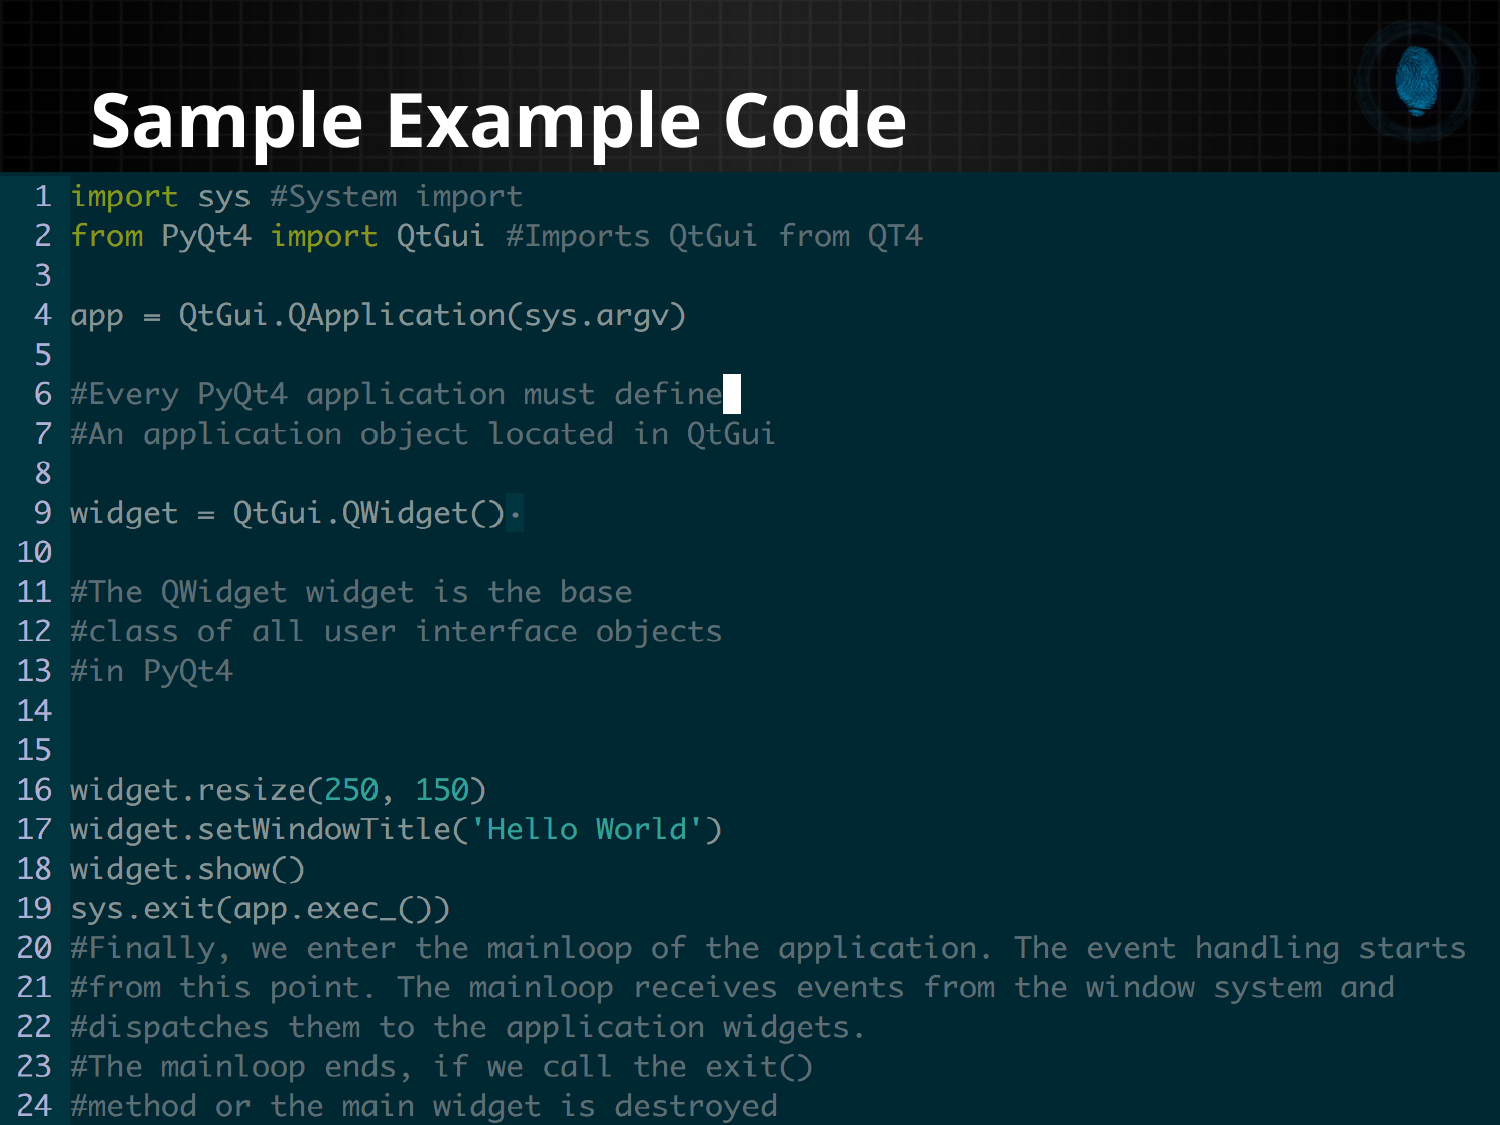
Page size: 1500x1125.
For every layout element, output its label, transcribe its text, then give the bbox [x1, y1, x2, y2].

picture [707, 1061, 721, 1076]
picture [452, 779, 459, 798]
picture [334, 943, 340, 957]
picture [603, 626, 612, 640]
picture [508, 431, 513, 443]
picture [672, 935, 686, 957]
picture [236, 431, 250, 444]
picture [383, 943, 387, 957]
picture [363, 382, 375, 403]
picture [443, 943, 449, 957]
picture [454, 1015, 458, 1036]
picture [653, 626, 667, 640]
picture [800, 231, 804, 245]
picture [254, 626, 268, 640]
picture [509, 303, 521, 328]
picture [962, 943, 966, 957]
picture [1270, 978, 1283, 995]
picture [72, 621, 86, 640]
picture [514, 1101, 522, 1108]
picture [218, 982, 224, 996]
picture [352, 1061, 358, 1076]
picture [417, 431, 431, 444]
picture [489, 1105, 497, 1116]
picture [273, 982, 279, 1003]
picture [164, 936, 175, 957]
picture [386, 191, 390, 205]
picture [711, 424, 718, 444]
picture [550, 429, 558, 443]
picture [417, 389, 431, 404]
picture [603, 943, 612, 957]
picture [567, 982, 576, 995]
picture [259, 943, 269, 957]
picture [725, 982, 736, 996]
picture [598, 432, 606, 444]
picture [834, 982, 848, 995]
picture [108, 191, 115, 212]
picture [471, 1023, 481, 1037]
picture [839, 231, 843, 245]
picture [945, 982, 949, 996]
picture [454, 1054, 468, 1076]
picture [816, 232, 821, 245]
picture [597, 819, 613, 838]
picture [471, 310, 485, 325]
picture [1241, 943, 1247, 957]
picture [730, 1022, 740, 1036]
picture [90, 903, 100, 923]
picture [1397, 943, 1411, 958]
picture [697, 389, 703, 403]
picture [689, 622, 702, 640]
picture [1379, 938, 1392, 958]
picture [253, 819, 269, 838]
picture [382, 310, 393, 324]
picture [726, 1061, 738, 1076]
picture [346, 627, 357, 640]
picture [676, 1022, 685, 1036]
picture [362, 591, 370, 602]
picture [77, 824, 87, 838]
picture [600, 588, 611, 601]
picture [244, 310, 249, 324]
picture [509, 580, 513, 601]
picture [382, 1101, 393, 1115]
picture [72, 581, 86, 601]
picture [1088, 943, 1102, 958]
picture [474, 1094, 485, 1115]
picture [127, 626, 141, 640]
picture [308, 818, 322, 839]
picture [291, 620, 297, 640]
picture [294, 231, 299, 245]
picture [91, 864, 102, 878]
picture [272, 186, 286, 205]
picture [145, 824, 159, 839]
picture [454, 1101, 465, 1115]
picture [77, 508, 87, 522]
picture [726, 231, 731, 246]
picture [218, 619, 232, 640]
picture [289, 231, 293, 245]
picture [207, 982, 213, 996]
picture [654, 1055, 658, 1076]
picture [781, 1055, 793, 1077]
picture [454, 389, 465, 403]
picture [327, 943, 331, 957]
picture [241, 382, 251, 403]
picture [490, 310, 494, 324]
picture [272, 903, 281, 924]
picture [562, 1061, 576, 1076]
picture [471, 1105, 479, 1116]
picture [146, 1022, 159, 1043]
picture [307, 587, 313, 601]
picture [108, 389, 119, 403]
picture [327, 982, 331, 996]
picture [400, 899, 408, 921]
picture [309, 982, 315, 996]
picture [798, 1023, 808, 1037]
picture [343, 501, 359, 525]
picture [658, 943, 667, 957]
picture [191, 231, 196, 240]
picture [272, 943, 286, 958]
picture [241, 867, 250, 879]
picture [109, 943, 120, 957]
picture [724, 375, 740, 413]
picture [308, 389, 322, 404]
picture [225, 864, 231, 878]
picture [255, 310, 266, 324]
picture [163, 780, 176, 800]
picture [362, 226, 377, 246]
picture [150, 982, 154, 996]
picture [235, 310, 241, 325]
picture [417, 938, 430, 958]
picture [436, 587, 447, 601]
picture [871, 945, 885, 958]
picture [72, 383, 86, 403]
picture [344, 938, 357, 958]
picture [298, 824, 304, 838]
picture [671, 1023, 676, 1036]
picture [291, 857, 303, 882]
picture [545, 943, 549, 957]
picture [399, 1023, 404, 1036]
picture [476, 191, 485, 204]
picture [220, 580, 231, 601]
picture [671, 225, 680, 248]
picture [599, 1055, 610, 1076]
picture [689, 226, 702, 246]
picture [235, 903, 250, 918]
picture [363, 903, 377, 916]
picture [290, 983, 294, 995]
picture [235, 383, 244, 406]
picture [73, 191, 79, 205]
picture [418, 626, 424, 640]
picture [90, 1026, 98, 1037]
picture [181, 1017, 194, 1037]
picture [163, 666, 173, 686]
picture [443, 626, 449, 640]
picture [1184, 982, 1194, 996]
picture [435, 384, 448, 404]
picture [545, 389, 550, 404]
picture [127, 786, 135, 800]
picture [888, 225, 904, 245]
picture [459, 778, 468, 799]
picture [816, 1017, 829, 1037]
picture [476, 389, 485, 403]
picture [616, 1022, 631, 1037]
picture [545, 628, 549, 640]
picture [400, 391, 413, 404]
picture [725, 1101, 735, 1121]
picture [345, 1061, 349, 1076]
picture [260, 429, 268, 443]
picture [472, 501, 484, 526]
picture [237, 983, 249, 996]
picture [671, 1096, 684, 1116]
picture [1217, 983, 1228, 996]
picture [108, 1102, 118, 1116]
picture [110, 982, 114, 996]
picture [128, 943, 132, 957]
picture [635, 1057, 648, 1076]
picture [637, 982, 641, 996]
picture [961, 983, 965, 995]
picture [399, 501, 413, 523]
picture [404, 1022, 413, 1036]
picture [707, 226, 721, 246]
title Sample Example Code [75, 24, 1425, 171]
picture [713, 819, 720, 842]
picture [199, 305, 212, 325]
picture [690, 1022, 694, 1036]
picture [580, 431, 594, 444]
picture [344, 187, 357, 204]
picture [236, 786, 249, 799]
picture [308, 304, 323, 324]
picture [1052, 982, 1066, 995]
picture [545, 976, 551, 996]
picture [799, 943, 812, 963]
picture [860, 982, 866, 996]
picture [291, 1094, 295, 1115]
picture [764, 983, 775, 996]
picture [182, 903, 193, 917]
picture [618, 310, 622, 324]
picture [200, 587, 211, 601]
picture [167, 859, 174, 879]
picture [454, 191, 460, 212]
picture [198, 224, 214, 248]
picture [271, 383, 287, 403]
picture [127, 508, 141, 527]
picture [489, 819, 504, 838]
picture [853, 943, 864, 957]
picture [1042, 943, 1048, 957]
picture [453, 231, 459, 246]
picture [563, 580, 576, 602]
picture [816, 982, 827, 996]
picture [425, 982, 431, 996]
picture [689, 423, 698, 446]
picture [735, 1101, 740, 1110]
picture [527, 431, 540, 444]
picture [400, 429, 410, 449]
picture [291, 1061, 304, 1082]
picture [1243, 982, 1249, 992]
picture [298, 1101, 304, 1115]
picture [534, 982, 540, 996]
picture [549, 231, 553, 245]
picture [254, 431, 262, 444]
picture [273, 857, 285, 882]
picture [471, 192, 475, 204]
picture [743, 982, 758, 995]
picture [365, 587, 377, 607]
picture [835, 936, 846, 957]
picture [222, 1101, 231, 1115]
picture [526, 626, 540, 640]
picture [127, 1096, 140, 1116]
picture [623, 626, 631, 640]
picture [127, 389, 141, 404]
picture [331, 778, 339, 785]
picture [1161, 983, 1165, 995]
picture [349, 824, 359, 838]
picture [316, 1022, 322, 1036]
picture [164, 225, 177, 245]
picture [435, 824, 449, 839]
picture [318, 191, 323, 201]
picture [817, 943, 830, 963]
picture [1254, 983, 1265, 996]
picture [295, 982, 304, 995]
picture [1151, 943, 1157, 957]
picture [135, 943, 141, 957]
picture [72, 1016, 86, 1036]
picture [273, 231, 284, 245]
picture [492, 1101, 504, 1122]
picture [182, 429, 195, 449]
picture [585, 982, 594, 995]
picture [200, 1024, 213, 1037]
picture [314, 1101, 322, 1108]
picture [308, 943, 322, 958]
picture [109, 666, 113, 680]
picture [272, 582, 285, 602]
picture [545, 1063, 551, 1076]
picture [435, 1017, 448, 1037]
picture [870, 978, 884, 995]
picture [1126, 982, 1130, 996]
picture [227, 389, 232, 398]
picture [163, 503, 176, 523]
picture [580, 944, 585, 957]
picture [783, 1022, 794, 1042]
picture [276, 424, 283, 444]
picture [127, 824, 141, 844]
picture [966, 982, 975, 995]
picture [117, 778, 122, 799]
picture [635, 1017, 648, 1037]
picture [261, 903, 268, 916]
picture [544, 310, 554, 330]
picture [181, 1105, 189, 1116]
picture [1289, 943, 1300, 957]
picture [436, 626, 440, 640]
picture [1093, 982, 1103, 996]
picture [690, 389, 694, 403]
picture [362, 943, 377, 958]
picture [635, 389, 649, 404]
picture [435, 305, 448, 325]
picture [181, 660, 190, 683]
picture [254, 587, 268, 602]
picture [127, 983, 131, 995]
picture [334, 982, 340, 996]
picture [332, 1022, 340, 1029]
picture [472, 778, 484, 801]
picture [507, 494, 523, 531]
picture [398, 224, 414, 248]
picture [146, 660, 159, 680]
picture [462, 231, 466, 245]
picture [145, 786, 159, 800]
picture [72, 310, 86, 325]
picture [1255, 936, 1266, 957]
picture [153, 1101, 159, 1115]
picture [201, 785, 205, 799]
picture [497, 389, 504, 403]
picture [168, 1101, 177, 1115]
picture [744, 1022, 756, 1036]
picture [116, 429, 122, 443]
picture [1368, 982, 1375, 996]
picture [581, 1022, 592, 1036]
picture [460, 191, 467, 204]
picture [108, 786, 116, 800]
picture [217, 304, 231, 325]
picture [1052, 943, 1066, 958]
picture [616, 393, 625, 404]
picture [744, 429, 750, 444]
picture [254, 503, 267, 523]
picture [1361, 982, 1365, 996]
picture [114, 1101, 122, 1108]
picture [598, 944, 603, 957]
picture [565, 827, 576, 839]
picture [344, 903, 358, 915]
picture [279, 982, 286, 995]
picture [619, 827, 631, 839]
picture [362, 1101, 377, 1116]
picture [604, 422, 612, 443]
picture [527, 1022, 540, 1043]
picture [362, 303, 375, 324]
picture [1307, 943, 1311, 957]
picture [762, 1057, 775, 1076]
picture [724, 1022, 730, 1036]
picture [308, 1102, 318, 1116]
picture [95, 785, 102, 799]
picture [181, 978, 194, 995]
picture [691, 1101, 695, 1115]
picture [327, 587, 338, 601]
picture [563, 936, 574, 957]
picture [328, 192, 339, 205]
picture [72, 937, 86, 957]
picture [108, 310, 122, 331]
picture [200, 192, 212, 205]
picture [599, 1024, 612, 1037]
picture [1015, 937, 1031, 957]
picture [90, 310, 104, 331]
picture [136, 785, 141, 804]
picture [1144, 943, 1148, 957]
picture [472, 231, 483, 245]
picture [491, 191, 495, 205]
picture [236, 1055, 247, 1076]
picture [308, 431, 313, 443]
picture [1311, 982, 1315, 996]
picture [254, 903, 263, 924]
picture [218, 899, 226, 921]
picture [201, 865, 212, 878]
picture [422, 818, 429, 838]
picture [365, 1055, 377, 1076]
picture [580, 384, 593, 404]
picture [494, 1061, 505, 1076]
picture [254, 1062, 258, 1075]
picture [381, 1017, 394, 1037]
picture [308, 231, 322, 252]
picture [199, 627, 203, 639]
picture [418, 976, 422, 996]
picture [617, 943, 631, 963]
picture [441, 899, 448, 921]
picture [1453, 944, 1464, 957]
picture [635, 1102, 645, 1116]
picture [544, 431, 552, 444]
picture [259, 785, 266, 799]
picture [489, 582, 503, 602]
picture [562, 824, 573, 836]
picture [163, 819, 176, 839]
picture [477, 1022, 485, 1029]
picture [762, 1026, 770, 1037]
picture [508, 1022, 522, 1037]
picture [127, 587, 141, 602]
picture [581, 1055, 592, 1076]
picture [707, 389, 721, 404]
picture [653, 982, 667, 995]
picture [616, 1105, 625, 1116]
picture [697, 1022, 703, 1036]
picture [313, 587, 323, 601]
picture [969, 943, 975, 957]
picture [361, 779, 368, 798]
picture [326, 310, 340, 331]
picture [672, 303, 684, 328]
picture [308, 903, 322, 915]
picture [241, 1022, 250, 1029]
picture [349, 1101, 353, 1115]
picture [147, 191, 151, 205]
picture [671, 1061, 685, 1076]
picture [173, 389, 178, 398]
picture [636, 626, 646, 647]
picture [984, 982, 988, 996]
picture [497, 310, 504, 324]
picture [948, 943, 957, 957]
picture [440, 191, 444, 205]
picture [943, 944, 948, 957]
picture [116, 1061, 122, 1076]
picture [109, 1055, 113, 1076]
picture [362, 626, 377, 640]
picture [490, 501, 503, 526]
picture [677, 224, 686, 245]
picture [1234, 943, 1238, 957]
picture [585, 943, 594, 957]
picture [563, 1015, 574, 1036]
picture [253, 864, 259, 878]
picture [109, 1022, 120, 1036]
picture [566, 424, 573, 444]
picture [418, 779, 431, 799]
picture [344, 310, 358, 331]
picture [382, 508, 393, 522]
picture [235, 1023, 245, 1037]
picture [89, 1056, 105, 1076]
picture [127, 1061, 141, 1076]
picture [1016, 978, 1029, 995]
picture [1035, 936, 1039, 957]
picture [72, 1095, 86, 1115]
picture [217, 786, 231, 800]
picture [598, 310, 612, 325]
picture [218, 429, 229, 443]
picture [455, 588, 466, 601]
picture [327, 903, 339, 917]
picture [400, 310, 413, 325]
picture [225, 1061, 231, 1076]
picture [108, 818, 122, 839]
picture [147, 389, 151, 403]
picture [453, 503, 466, 523]
picture [616, 824, 628, 836]
picture [552, 943, 558, 957]
picture [417, 226, 430, 246]
picture [164, 903, 176, 917]
picture [436, 431, 449, 444]
picture [362, 1065, 370, 1076]
picture [780, 1026, 788, 1037]
picture [199, 899, 212, 918]
picture [145, 431, 153, 444]
picture [362, 431, 367, 443]
picture [708, 982, 714, 996]
picture [279, 903, 286, 916]
picture [398, 977, 414, 996]
picture [101, 191, 105, 205]
picture [151, 429, 159, 443]
picture [73, 904, 85, 917]
picture [508, 1102, 518, 1116]
picture [382, 389, 393, 403]
picture [661, 429, 667, 443]
picture [695, 422, 704, 443]
picture [907, 938, 920, 958]
picture [617, 620, 621, 640]
picture [508, 225, 522, 245]
picture [733, 943, 739, 957]
picture [743, 943, 758, 958]
picture [707, 938, 720, 958]
picture [0, 0, 1500, 171]
picture [804, 1022, 812, 1029]
picture [417, 508, 431, 527]
picture [434, 1101, 450, 1115]
picture [334, 429, 340, 443]
picture [187, 659, 196, 680]
picture [145, 866, 159, 879]
picture [273, 620, 279, 640]
picture [72, 423, 86, 443]
picture [291, 429, 302, 443]
picture [200, 422, 211, 443]
picture [744, 1061, 756, 1076]
picture [199, 943, 209, 963]
picture [1342, 982, 1356, 996]
picture [72, 977, 86, 996]
picture [658, 818, 665, 838]
picture [168, 1061, 172, 1076]
picture [381, 587, 395, 602]
picture [489, 982, 504, 996]
picture [417, 310, 431, 325]
picture [343, 824, 349, 838]
picture [259, 864, 269, 878]
picture [382, 422, 395, 444]
picture [89, 191, 93, 205]
picture [635, 310, 649, 330]
picture [361, 502, 378, 522]
picture [272, 1096, 285, 1116]
picture [235, 864, 246, 878]
picture [109, 620, 115, 640]
picture [181, 1061, 195, 1076]
picture [1106, 943, 1117, 957]
picture [743, 1101, 758, 1116]
picture [253, 943, 259, 957]
picture [509, 619, 523, 640]
picture [563, 1101, 574, 1115]
picture [77, 785, 87, 799]
picture [436, 936, 440, 957]
picture [407, 1101, 413, 1115]
picture [508, 187, 521, 204]
picture [1314, 943, 1320, 957]
picture [672, 389, 683, 403]
picture [92, 231, 96, 245]
picture [309, 508, 320, 522]
picture [272, 1062, 276, 1075]
picture [619, 382, 631, 403]
picture [163, 1102, 168, 1115]
picture [564, 390, 575, 403]
picture [1433, 938, 1446, 958]
picture [299, 508, 303, 522]
picture [726, 936, 730, 957]
picture [1324, 947, 1332, 958]
picture [346, 231, 350, 245]
picture [145, 508, 159, 523]
picture [345, 779, 358, 800]
picture [92, 937, 104, 957]
picture [490, 422, 502, 443]
picture [689, 982, 703, 995]
picture [1133, 982, 1139, 996]
picture [344, 591, 352, 602]
picture [217, 1102, 222, 1115]
picture [225, 1022, 231, 1036]
picture [235, 819, 249, 839]
picture [109, 580, 113, 601]
picture [301, 231, 305, 245]
picture [163, 1022, 177, 1037]
picture [471, 390, 476, 403]
picture [326, 1061, 340, 1076]
picture [1205, 943, 1211, 957]
picture [508, 825, 522, 835]
picture [600, 231, 604, 245]
picture [169, 580, 178, 601]
picture [1198, 936, 1202, 957]
picture [661, 1061, 667, 1076]
picture [72, 1056, 86, 1076]
picture [108, 231, 122, 246]
picture [476, 982, 480, 996]
picture [234, 225, 251, 245]
picture [707, 1102, 712, 1115]
picture [435, 225, 449, 246]
picture [926, 943, 937, 957]
picture [344, 978, 357, 995]
picture [636, 429, 647, 443]
picture [131, 864, 141, 882]
picture [290, 1017, 303, 1037]
picture [891, 983, 902, 996]
picture [126, 231, 130, 245]
picture [435, 508, 449, 523]
picture [90, 423, 105, 443]
picture [580, 232, 585, 245]
picture [372, 430, 377, 443]
picture [145, 943, 159, 958]
picture [490, 389, 494, 403]
picture [709, 627, 720, 640]
picture [531, 389, 535, 403]
picture [531, 818, 538, 838]
picture [436, 1061, 447, 1076]
picture [526, 587, 540, 602]
picture [1215, 943, 1229, 958]
picture [259, 1061, 268, 1076]
picture [527, 225, 539, 245]
picture [654, 1022, 665, 1036]
picture [508, 1061, 522, 1076]
picture [674, 818, 685, 838]
picture [383, 626, 387, 640]
picture [461, 1022, 467, 1036]
picture [457, 424, 464, 444]
picture [216, 660, 232, 680]
picture [712, 1101, 721, 1115]
picture [598, 627, 602, 639]
picture [218, 1015, 222, 1036]
picture [494, 943, 500, 957]
picture [1087, 982, 1093, 996]
picture [889, 943, 903, 958]
picture [488, 1061, 494, 1076]
picture [382, 824, 393, 838]
picture [72, 660, 86, 680]
picture [1288, 982, 1302, 995]
picture [204, 626, 213, 640]
picture [326, 824, 340, 839]
picture [234, 501, 251, 525]
picture [435, 982, 449, 995]
picture [725, 424, 739, 444]
picture [518, 431, 522, 443]
picture [1042, 982, 1048, 996]
picture [400, 1101, 404, 1115]
picture [399, 582, 412, 602]
picture [744, 231, 756, 245]
picture [671, 828, 679, 839]
picture [116, 587, 122, 601]
picture [131, 231, 136, 245]
picture [272, 502, 286, 523]
picture [527, 943, 538, 957]
picture [291, 824, 295, 838]
picture [236, 192, 249, 205]
picture [1166, 982, 1175, 995]
picture [199, 661, 212, 681]
picture [289, 303, 305, 327]
picture [165, 627, 176, 640]
picture [112, 857, 122, 878]
picture [326, 793, 340, 799]
picture [89, 581, 105, 601]
picture [399, 819, 412, 839]
picture [318, 431, 322, 443]
picture [1035, 976, 1039, 996]
picture [235, 591, 243, 602]
picture [200, 383, 213, 403]
picture [803, 1056, 811, 1079]
picture [290, 508, 296, 523]
picture [91, 666, 102, 680]
picture [217, 226, 230, 246]
picture [362, 191, 377, 204]
picture [277, 1061, 286, 1076]
picture [763, 429, 774, 443]
picture [308, 191, 318, 211]
picture [780, 943, 794, 958]
picture [765, 1094, 776, 1115]
picture [147, 627, 158, 640]
picture [368, 778, 378, 799]
picture [527, 982, 531, 996]
picture [116, 666, 122, 680]
picture [605, 982, 612, 995]
picture [91, 824, 102, 838]
picture [870, 225, 880, 248]
picture [926, 975, 940, 996]
picture [227, 191, 232, 201]
picture [180, 581, 196, 601]
picture [549, 818, 556, 838]
picture [765, 1015, 776, 1036]
picture [545, 1022, 558, 1043]
picture [309, 1015, 313, 1036]
picture [272, 785, 286, 799]
picture [273, 824, 284, 838]
picture [853, 982, 857, 996]
picture [516, 587, 522, 601]
picture [657, 311, 667, 324]
picture [115, 191, 122, 204]
picture [453, 622, 466, 640]
picture [599, 982, 605, 1003]
picture [163, 389, 173, 409]
picture [821, 231, 830, 245]
picture [1161, 938, 1174, 958]
picture [345, 389, 358, 410]
picture [290, 786, 304, 800]
picture [906, 225, 922, 245]
picture [616, 587, 631, 602]
picture [146, 1094, 150, 1115]
picture [641, 237, 648, 245]
picture [1271, 936, 1282, 957]
picture [653, 944, 658, 957]
picture [619, 1094, 631, 1115]
picture [1146, 976, 1157, 996]
picture [423, 899, 430, 921]
picture [1417, 943, 1421, 957]
picture [509, 982, 515, 996]
picture [132, 982, 141, 995]
picture [554, 310, 559, 319]
picture [654, 382, 668, 403]
picture [563, 231, 576, 252]
picture [237, 1101, 241, 1115]
picture [1252, 947, 1260, 958]
picture [173, 666, 178, 675]
picture [383, 1062, 394, 1076]
picture [200, 976, 204, 996]
picture [418, 191, 424, 205]
picture [127, 191, 141, 204]
picture [180, 303, 196, 327]
picture [164, 429, 177, 449]
picture [526, 1096, 539, 1116]
picture [93, 1015, 104, 1036]
picture [145, 903, 159, 915]
picture [91, 628, 95, 640]
picture [471, 626, 485, 640]
picture [877, 224, 886, 245]
picture [637, 824, 641, 838]
picture [1362, 944, 1374, 957]
picture [184, 1094, 195, 1115]
picture [326, 231, 340, 246]
picture [508, 943, 522, 958]
picture [217, 824, 231, 839]
picture [200, 825, 212, 838]
picture [0, 177, 77, 1125]
picture [217, 191, 227, 211]
picture [77, 864, 87, 878]
picture [91, 383, 103, 403]
picture [781, 223, 795, 245]
picture [672, 628, 676, 640]
picture [109, 904, 121, 917]
picture [181, 231, 191, 251]
picture [309, 778, 321, 802]
picture [217, 591, 225, 602]
picture [95, 1101, 99, 1115]
picture [100, 903, 105, 913]
picture [326, 1023, 336, 1037]
picture [580, 587, 594, 602]
picture [454, 310, 465, 324]
picture [562, 626, 576, 640]
picture [1178, 982, 1184, 996]
picture [491, 626, 495, 640]
picture [349, 1022, 353, 1036]
picture [1107, 982, 1113, 996]
picture [580, 983, 584, 995]
picture [108, 867, 116, 879]
picture [138, 231, 142, 245]
picture [762, 1105, 770, 1116]
picture [436, 779, 449, 800]
picture [163, 187, 176, 204]
picture [454, 819, 462, 842]
picture [73, 223, 87, 245]
picture [347, 580, 358, 601]
picture [1233, 982, 1243, 1002]
picture [1124, 943, 1139, 958]
picture [163, 581, 172, 604]
picture [1382, 976, 1393, 996]
picture [641, 1101, 649, 1108]
picture [291, 185, 304, 204]
picture [254, 384, 267, 404]
picture [217, 389, 227, 409]
picture [798, 982, 812, 995]
picture [200, 1061, 211, 1076]
picture [218, 1061, 222, 1076]
picture [453, 943, 467, 958]
picture [238, 587, 250, 607]
picture [562, 983, 566, 995]
picture [327, 389, 340, 410]
picture [616, 226, 630, 246]
picture [585, 231, 594, 245]
picture [94, 191, 99, 205]
picture [91, 975, 105, 996]
picture [127, 867, 135, 879]
picture [182, 936, 193, 957]
picture [1327, 943, 1338, 963]
picture [91, 508, 102, 522]
picture [108, 501, 122, 523]
